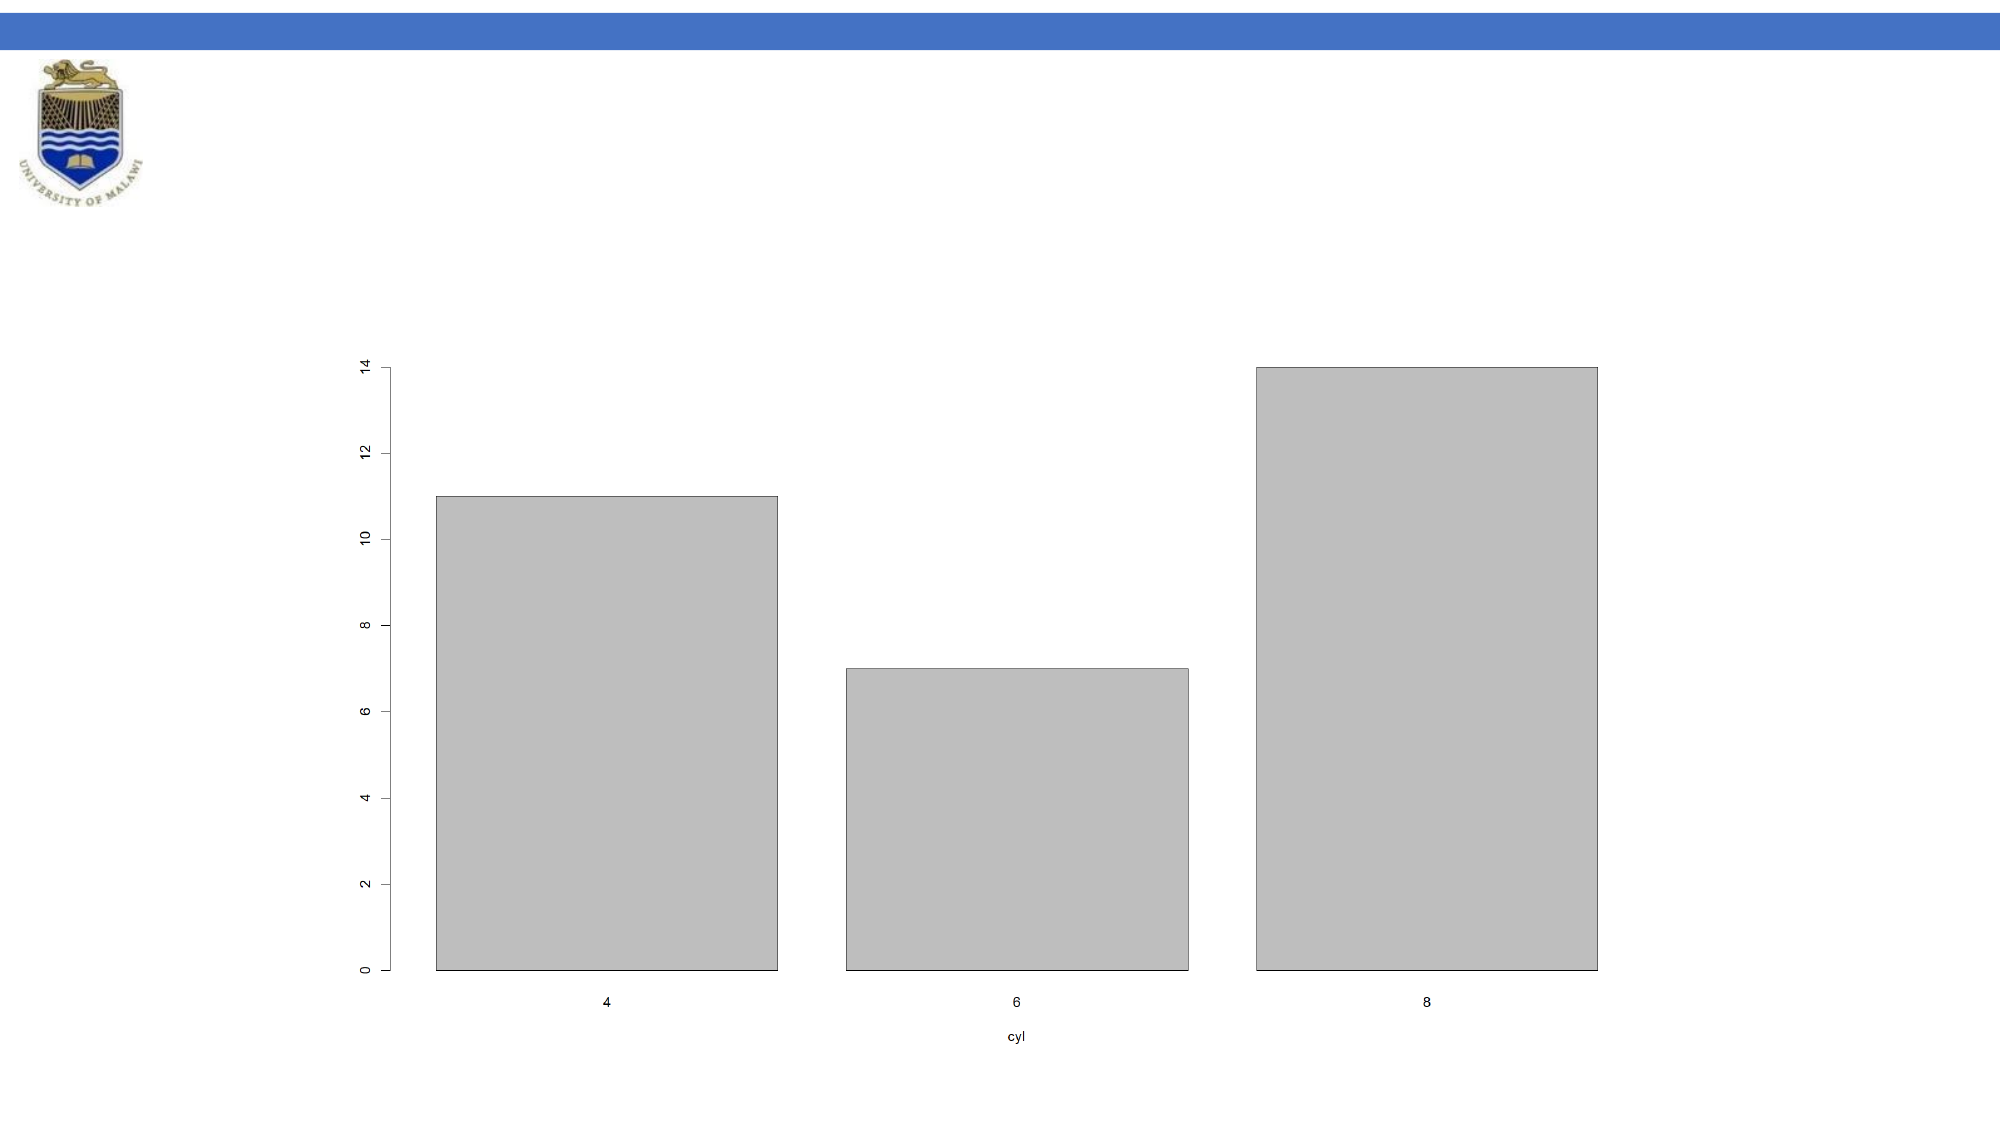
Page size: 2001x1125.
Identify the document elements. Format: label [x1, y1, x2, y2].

picture [320, 297, 1680, 1063]
picture [19, 59, 143, 207]
